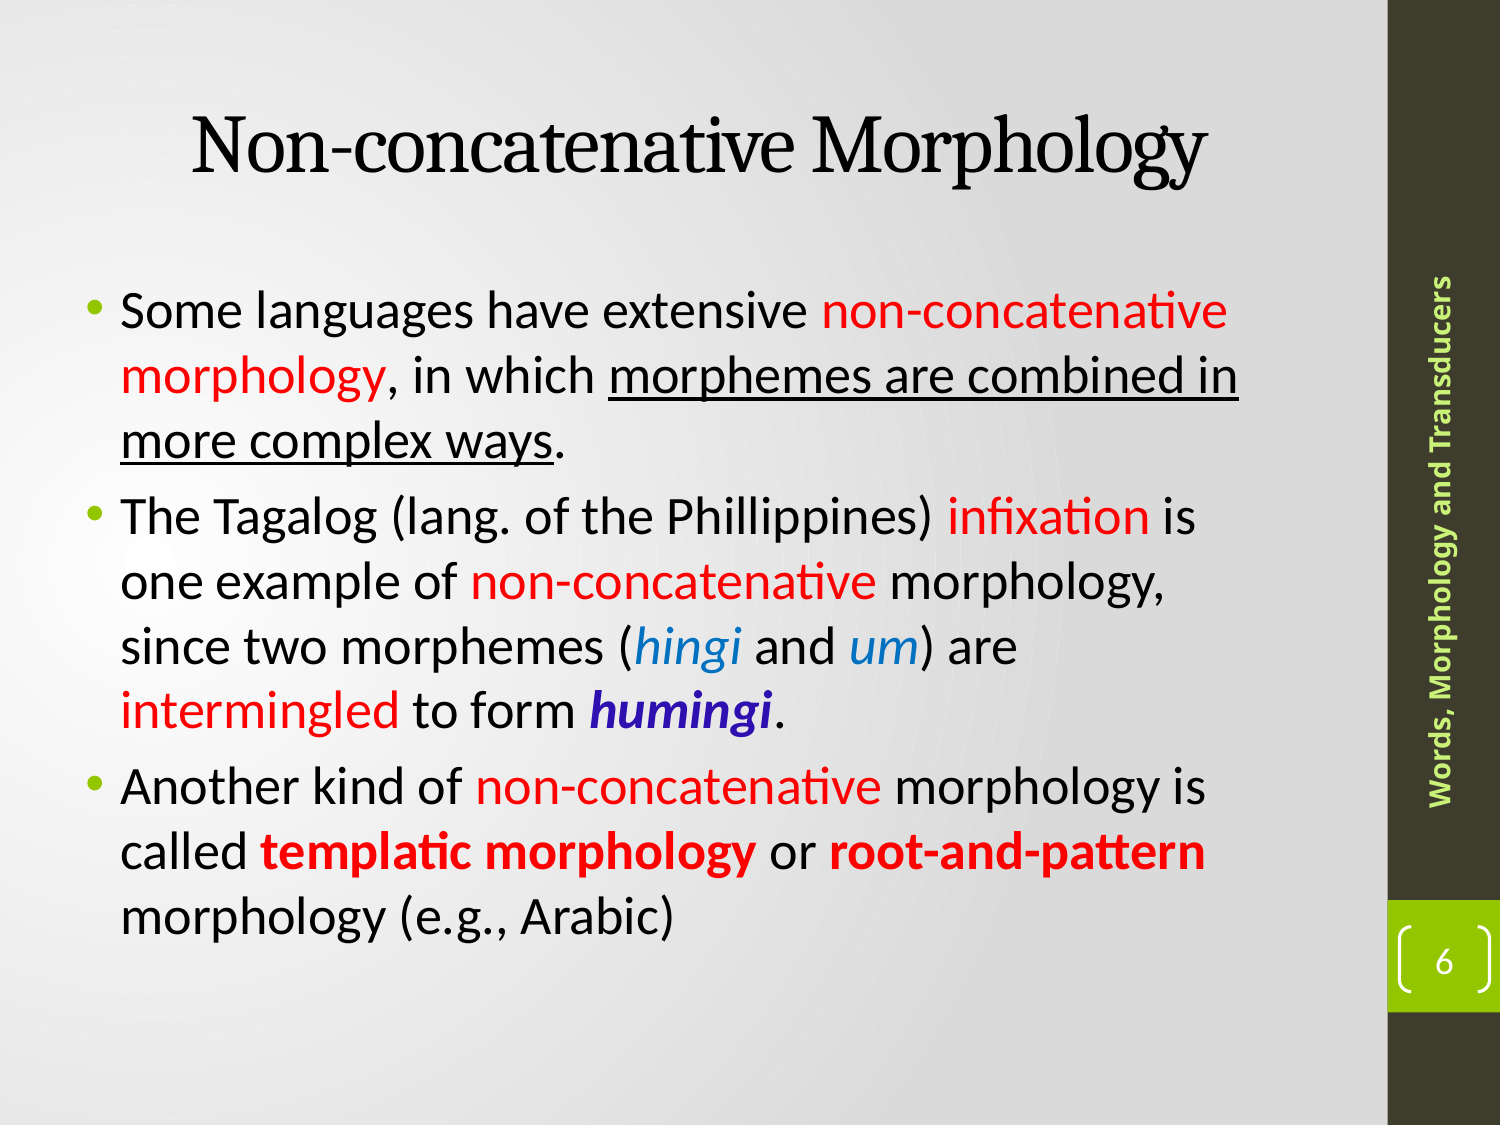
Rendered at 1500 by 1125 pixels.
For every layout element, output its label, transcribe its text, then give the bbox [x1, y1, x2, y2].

slide_number 6 [1397, 925, 1492, 994]
footer Words, Morphology and Transducers [1408, 196, 1469, 889]
title Non-concatenative Morphology [75, 45, 1325, 233]
list Some languages have extensive non-concatenative morphology, in which morphemes are combined in more complex ways. The Tagalog (lang. of the Phillippines) infixation is one example of non-concatenative morphology, since two morphemes (hingi and um) are intermingled to form humingi. Another kind of non-concatenative morphology is called templatic morphology or root-and-pattern morphology (e.g., Arabic) [53, 267, 1294, 965]
